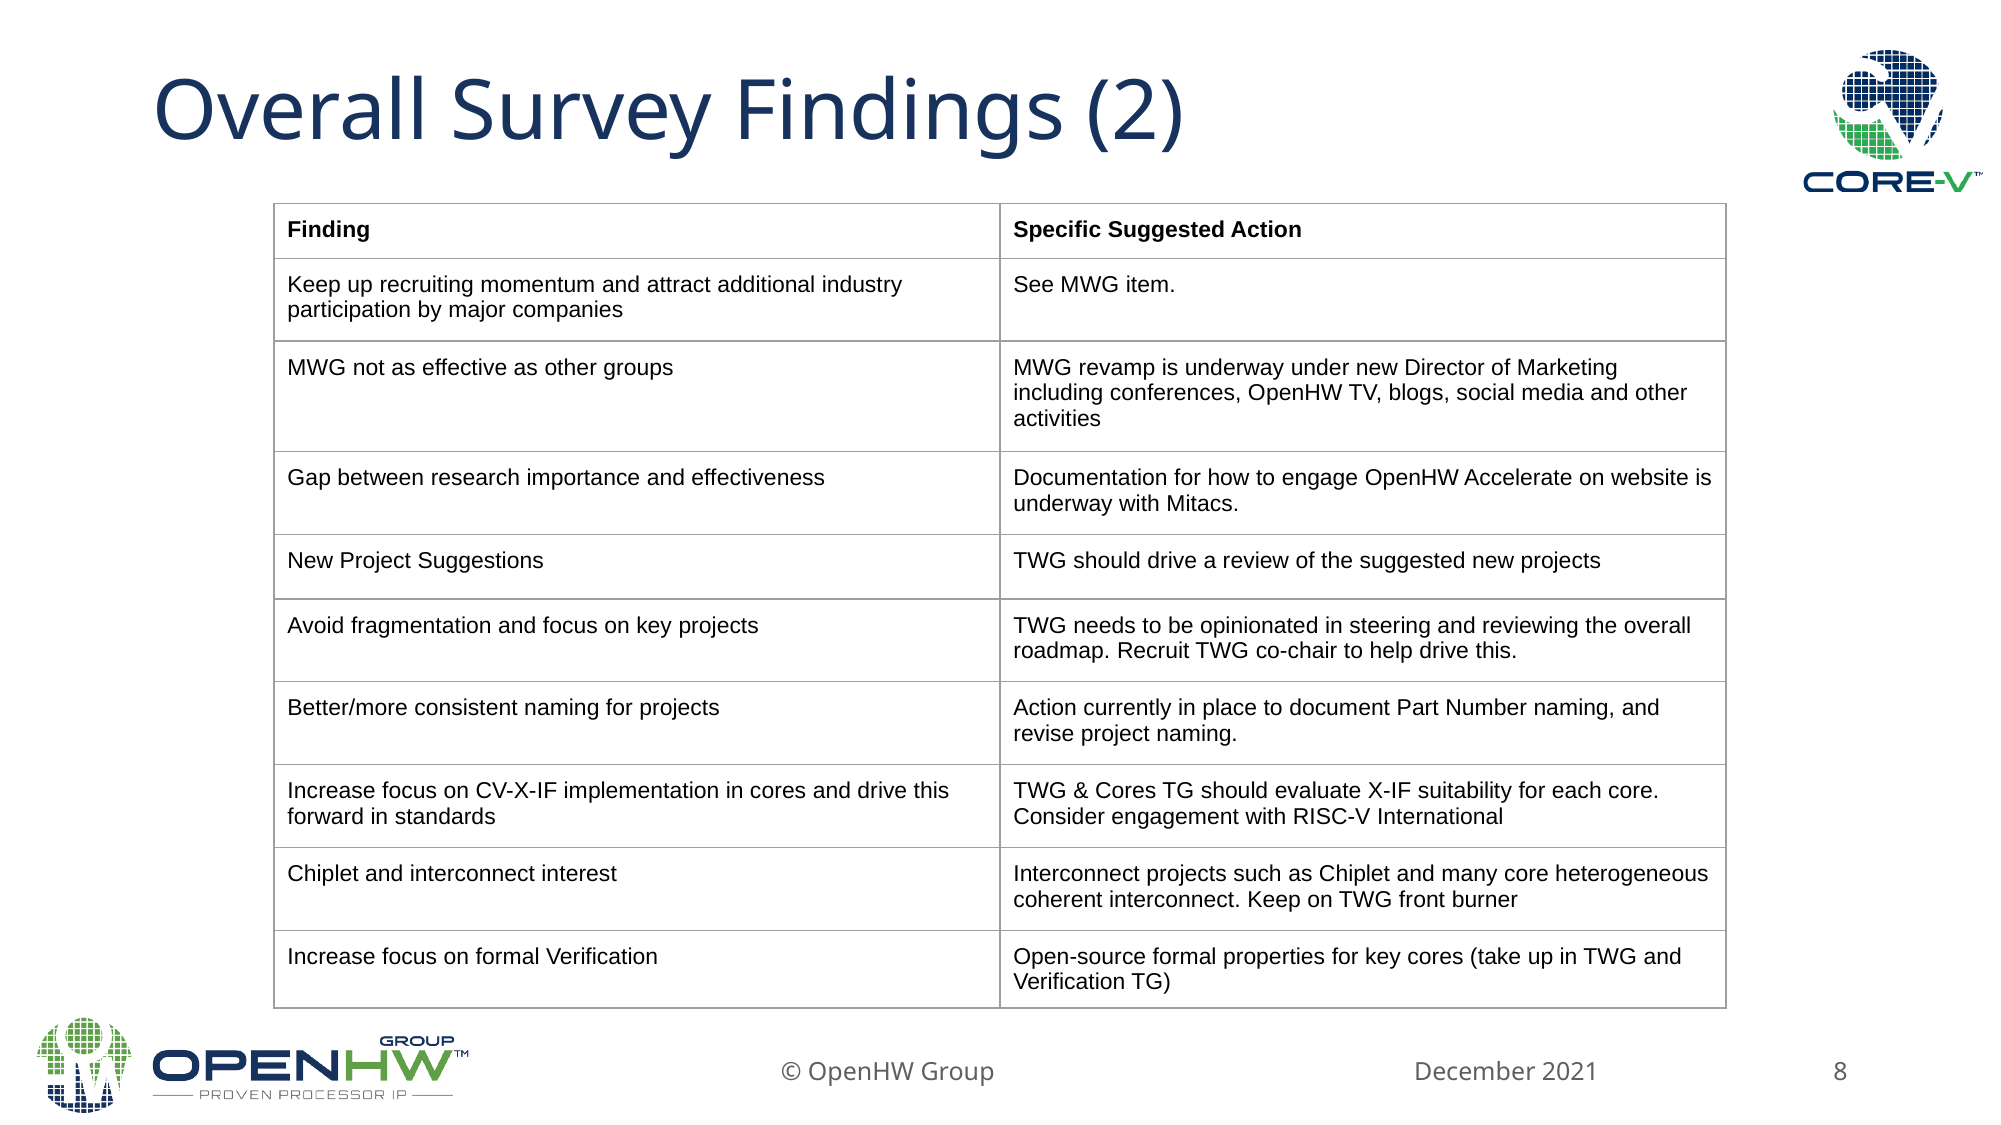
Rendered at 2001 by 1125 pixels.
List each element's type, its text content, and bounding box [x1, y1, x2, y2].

table_cell Increase focus on CV-X-IF implementation in cores and drive this forward in standards [275, 765, 999, 847]
table_cell Increase focus on formal Verification [275, 931, 999, 1007]
table_cell Interconnect projects such as Chiplet and many core heterogeneous coherent interconnect. Keep on TWG front burner [1001, 848, 1725, 930]
table_cell MWG revamp is underway under new Director of Marketing including conferences, OpenHW TV, blogs, social media and other activities [1001, 342, 1725, 451]
table_cell TWG should drive a review of the suggested new projects [1001, 535, 1725, 598]
table_cell Avoid fragmentation and focus on key projects [275, 600, 999, 681]
text_box [273, 203, 2000, 279]
table_cell Gap between research importance and effectiveness [275, 452, 999, 534]
table_cell TWG & Cores TG should evaluate X-IF suitability for each core. Consider engagement with RISC-V International [1001, 765, 1725, 847]
picture [32, 1013, 473, 1117]
table_cell Chiplet and interconnect interest [275, 848, 999, 930]
table_cell New Project Suggestions [275, 535, 999, 598]
table_cell Open-source formal properties for key cores (take up in TWG and Verification TG) [1001, 931, 1725, 1007]
table_cell Keep up recruiting momentum and attract additional industry participation by major companies [275, 279, 999, 340]
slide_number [1335, 1040, 1678, 1101]
table_cell Better/more consistent naming for projects [275, 682, 999, 764]
table_cell Documentation for how to engage OpenHW Accelerate on website is underway with Mitacs. [1001, 452, 1725, 534]
text_box Overall Survey Findings (2) [137, 59, 1804, 181]
table_cell Action currently in place to document Part Number naming, and revise project naming. [1001, 682, 1725, 764]
table_cell MWG not as effective as other groups [275, 342, 999, 451]
table_cell TWG needs to be opinionated in steering and reviewing the overall roadmap. Recruit TWG co-chair to help drive this. [1001, 600, 1725, 681]
slide_number 8 [1782, 1042, 1863, 1103]
table_cell See MWG item. [1001, 279, 1725, 340]
footer © OpenHW Group [550, 1042, 1226, 1103]
